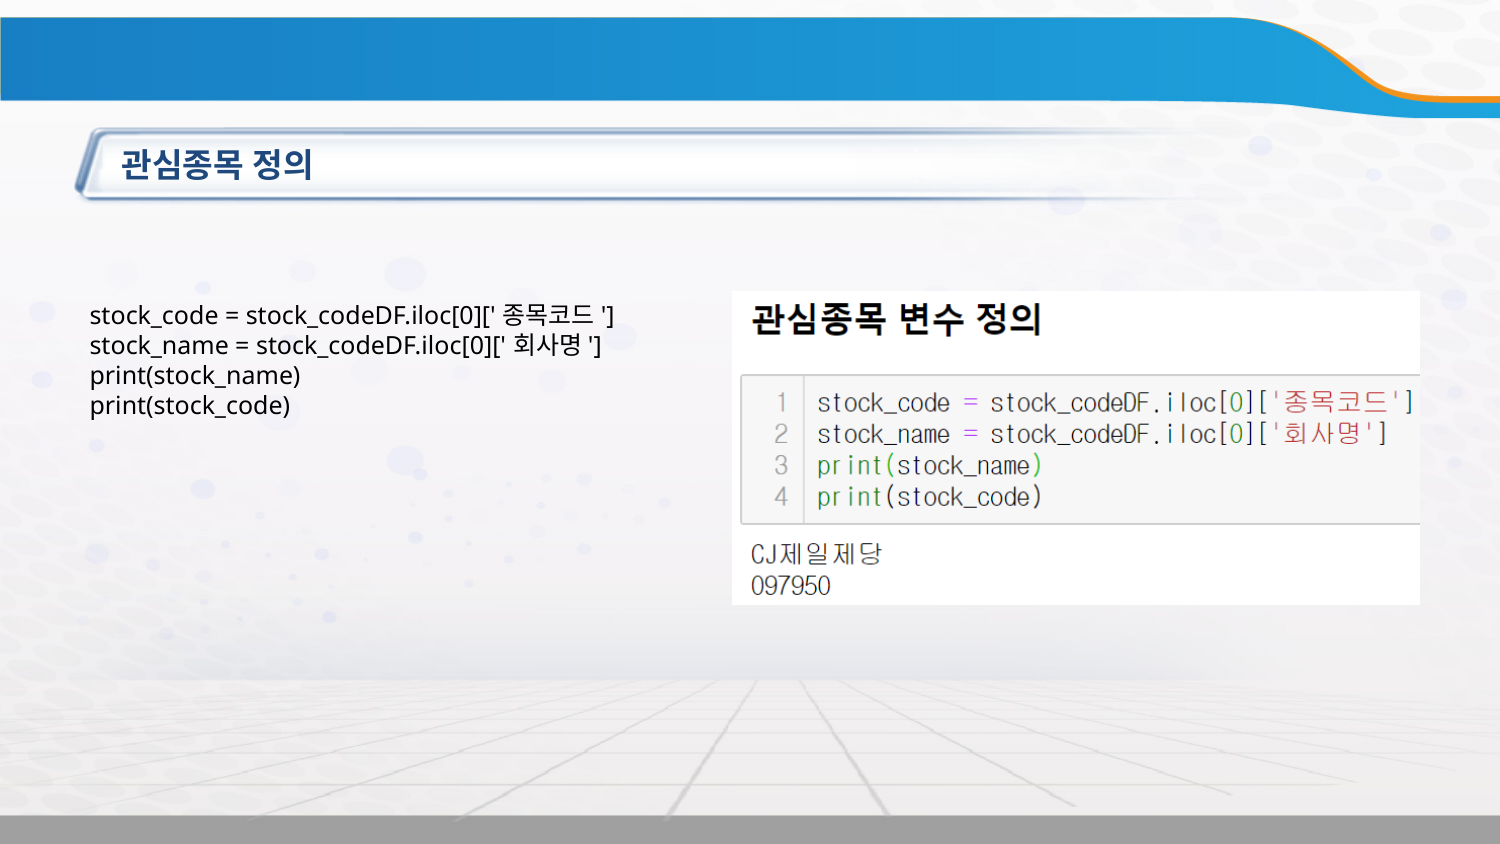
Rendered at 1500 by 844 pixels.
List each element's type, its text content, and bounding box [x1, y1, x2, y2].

text_box stock_code = stock_codeDF.iloc[0]['종목코드'] stock_name = stock_codeDF.iloc[0]['회사명'] print(stock_name) print(stock_code) [74, 291, 715, 427]
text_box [74, 126, 1289, 208]
picture [0, 0, 1500, 844]
text_box 실습2. 매도/매수 결정 [29, 0, 1175, 103]
